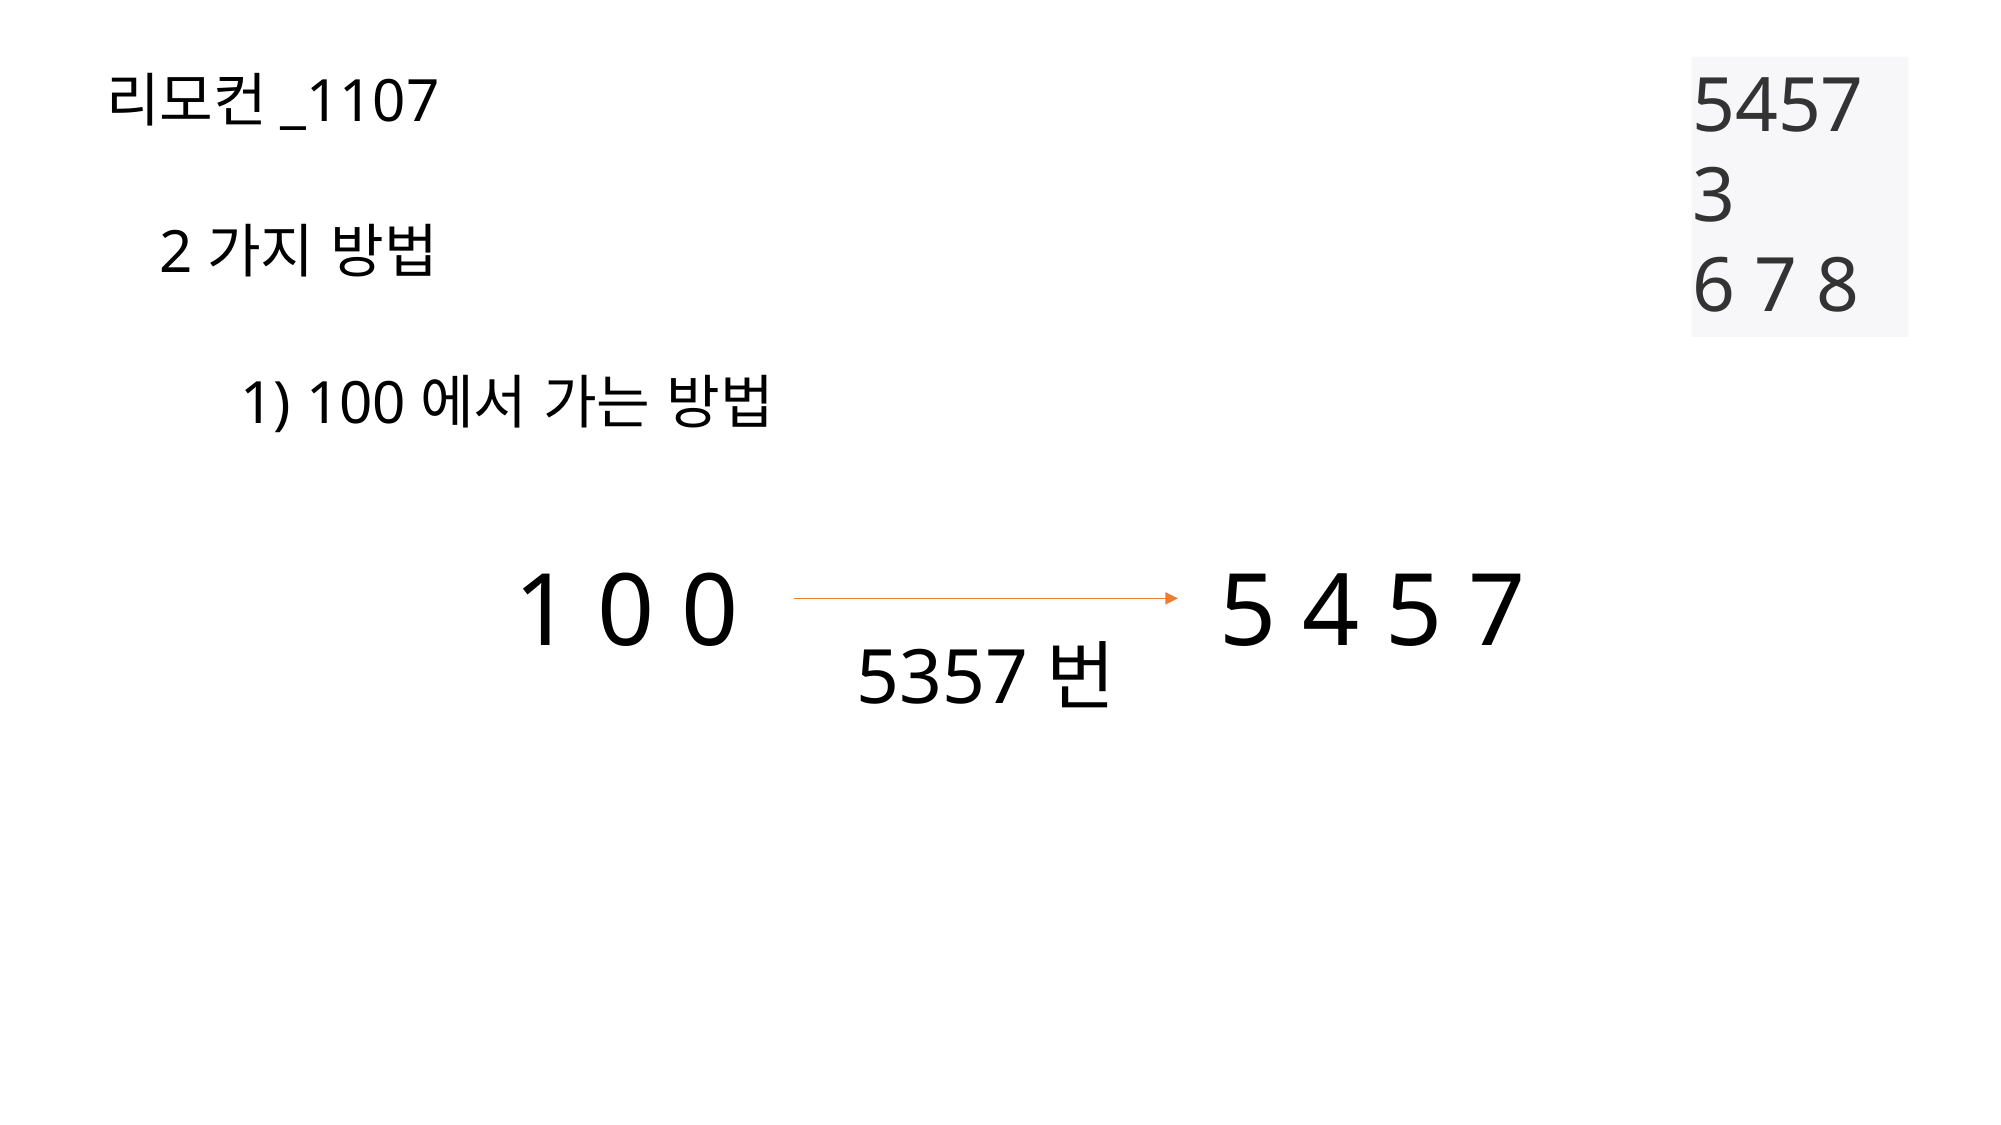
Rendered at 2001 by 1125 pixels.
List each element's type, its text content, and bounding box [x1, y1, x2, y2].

text_box 1) 100에서 가는 방법 [225, 357, 1368, 443]
text_box 5 4 5 7 [1204, 537, 1594, 673]
text_box 5457 3 6 7 8 [1691, 56, 1909, 337]
text_box 1 0 0 [500, 537, 889, 673]
text_box 2가지 방법 [145, 206, 1287, 292]
text_box 리모컨_1107 [91, 55, 1234, 140]
text_box 5357번 [791, 621, 1181, 726]
